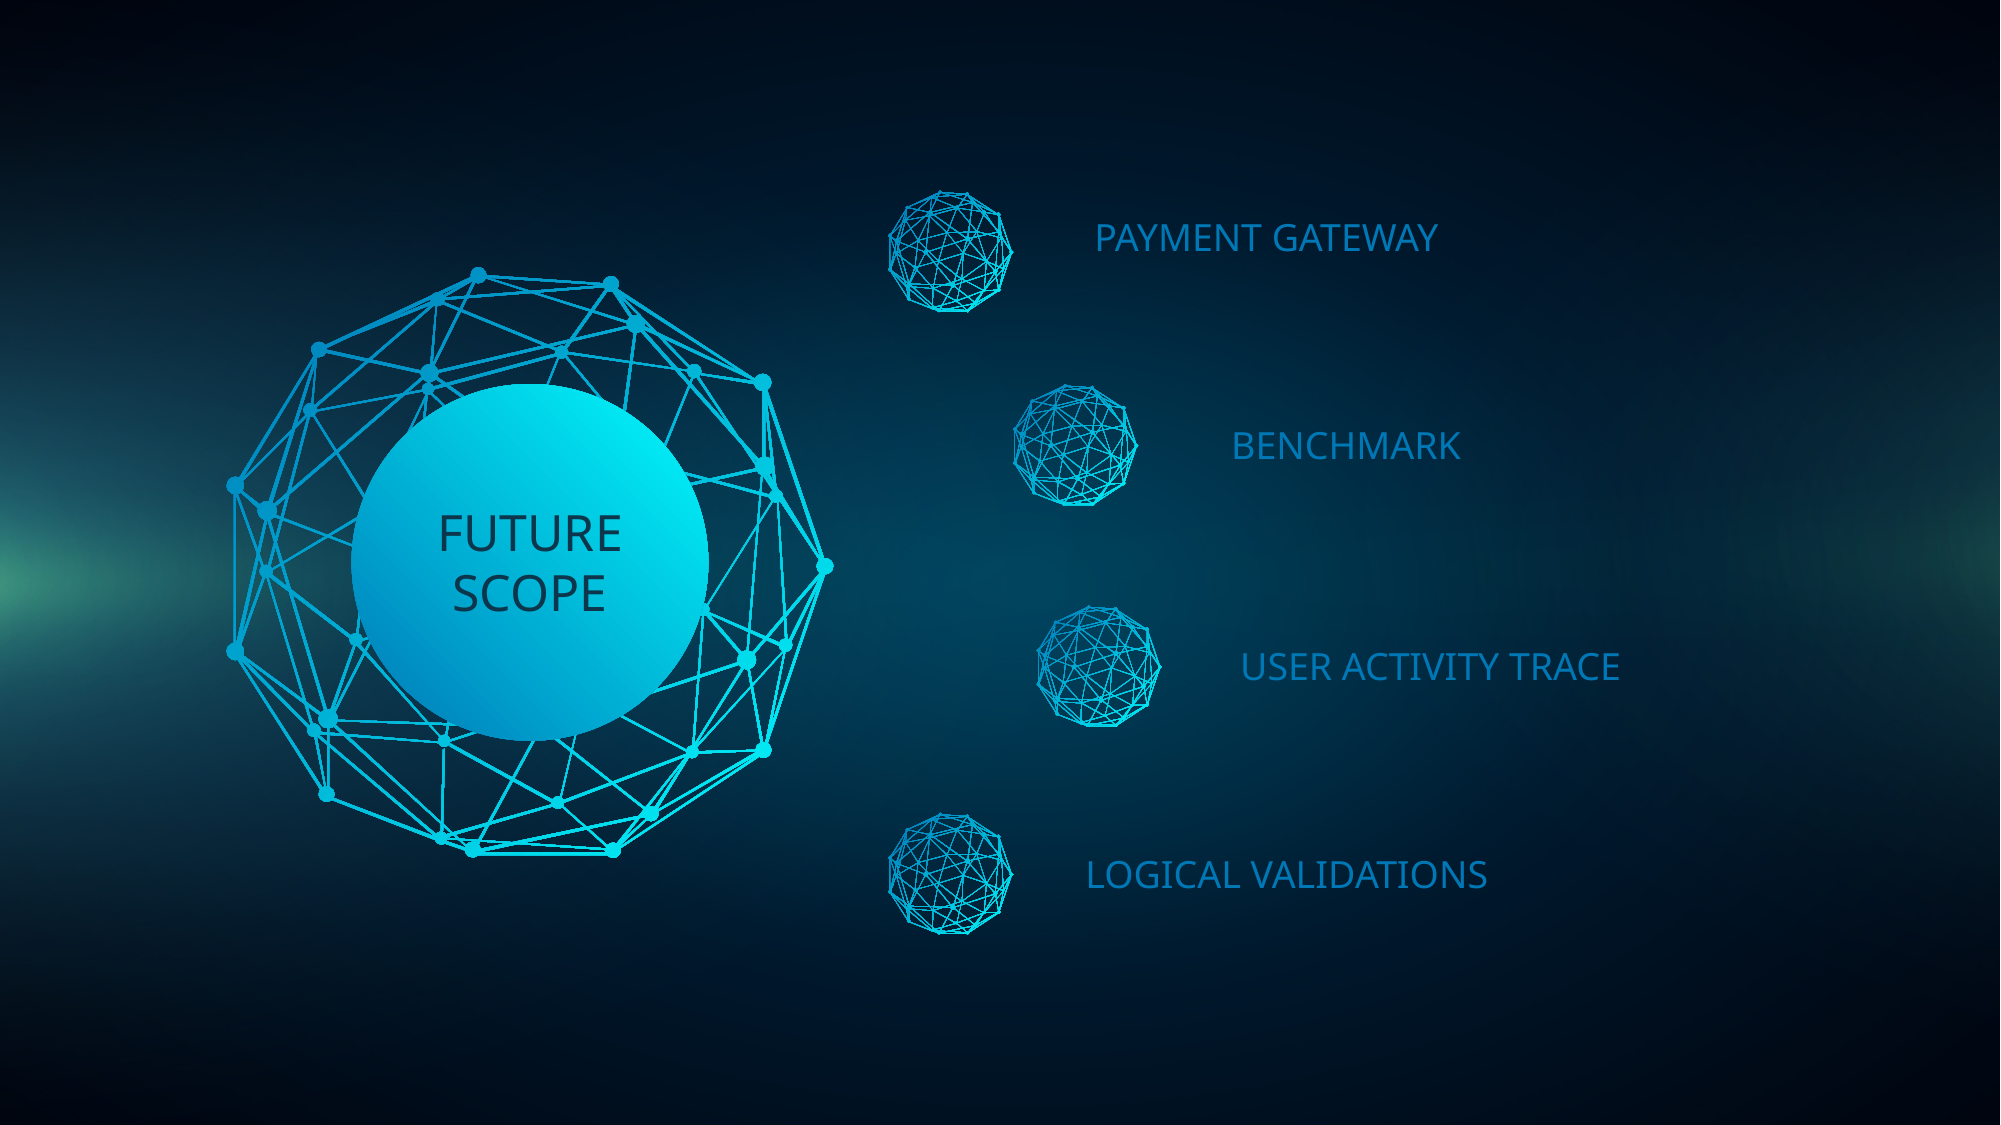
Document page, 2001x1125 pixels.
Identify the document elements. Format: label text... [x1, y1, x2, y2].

text_box [350, 383, 710, 742]
text_box [886, 189, 1015, 314]
text_box [225, 265, 835, 859]
text_box PAYMENT GATEWAY [1079, 206, 1454, 267]
text_box USER ACTIVITY TRACE [1225, 635, 1637, 696]
text_box [1035, 603, 1163, 729]
text_box BENCHMARK [1216, 414, 1476, 475]
picture [0, 0, 2000, 1125]
text_box FUTURE SCOPE [422, 494, 638, 630]
text_box [1011, 382, 1140, 507]
text_box [886, 811, 1015, 936]
text_box LOGICAL VALIDATIONS [1070, 843, 1513, 904]
